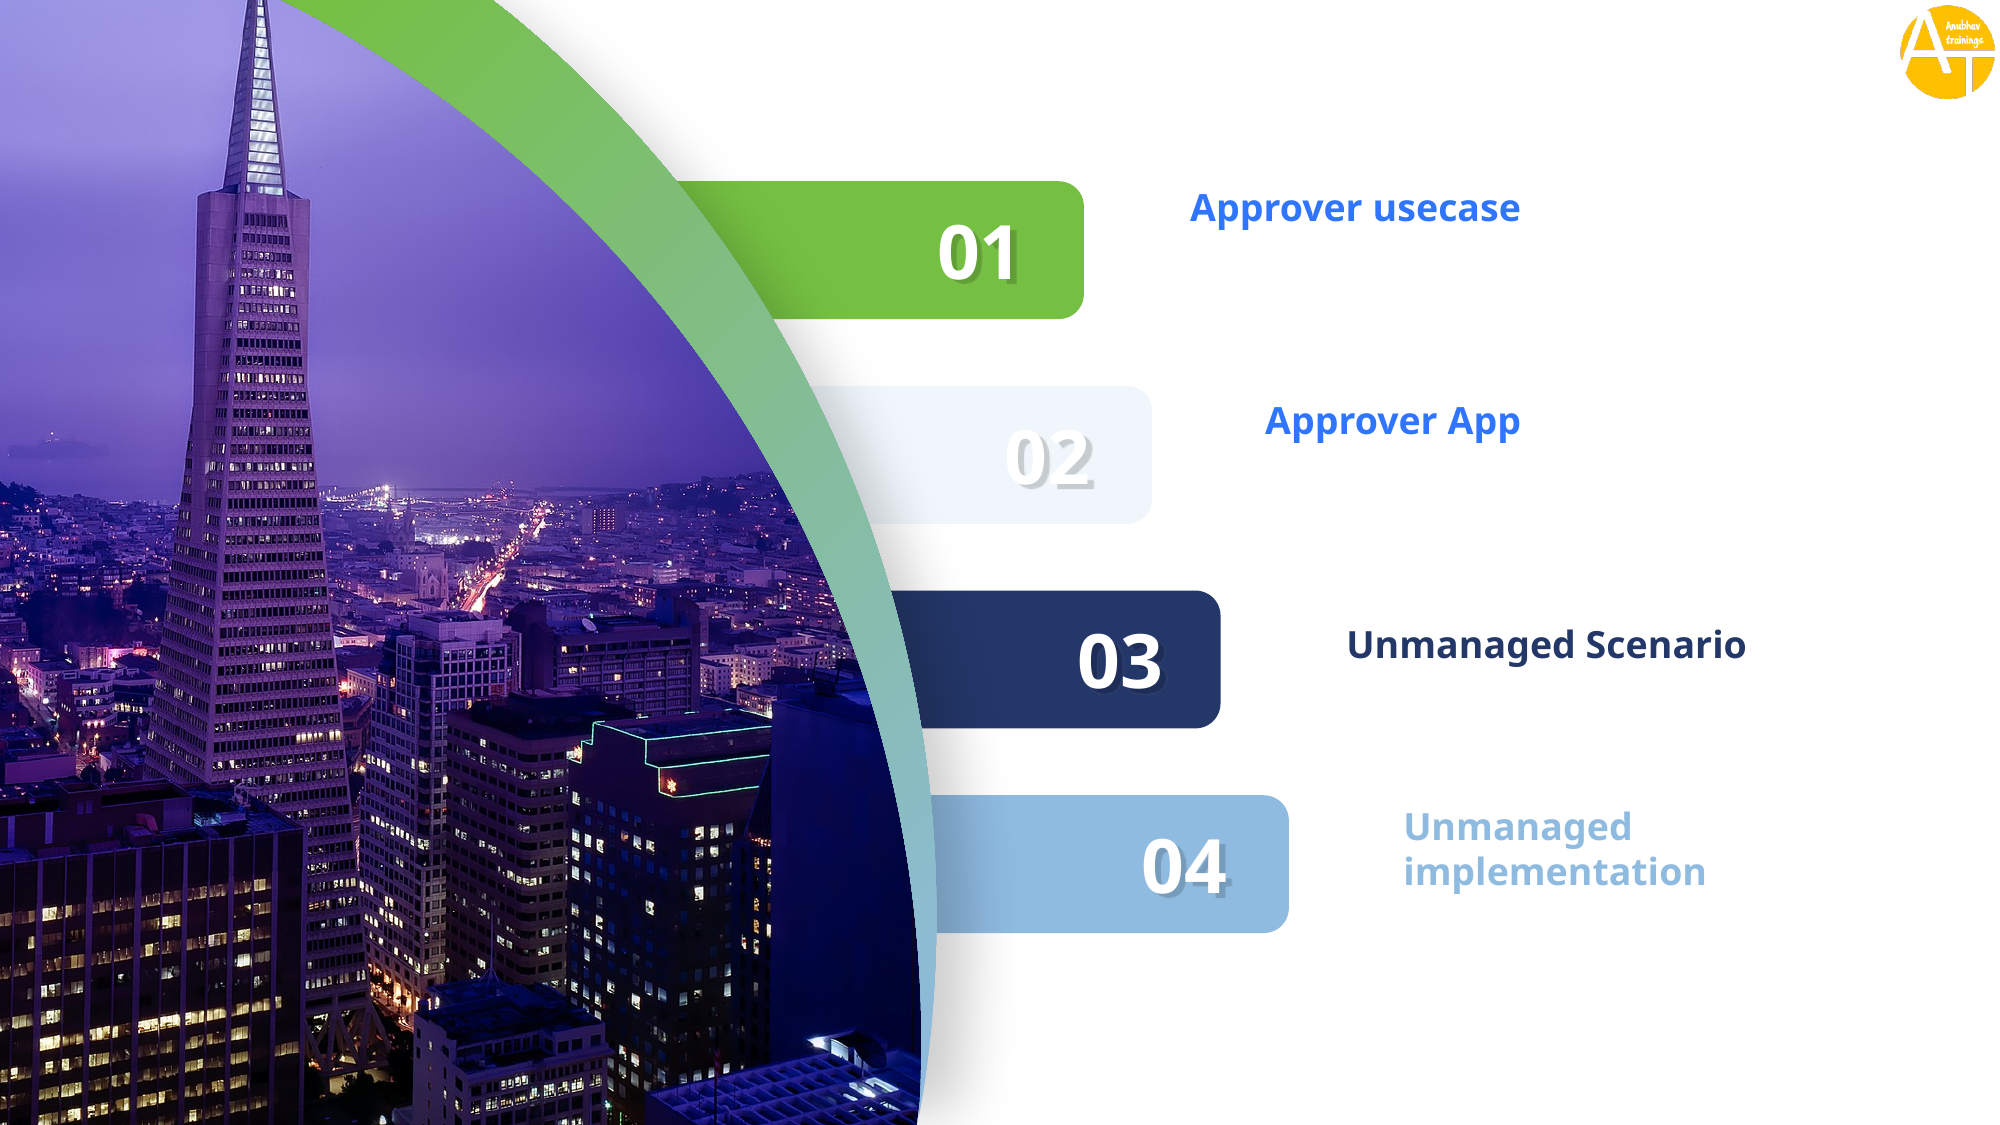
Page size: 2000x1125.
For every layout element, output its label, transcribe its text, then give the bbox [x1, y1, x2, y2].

text_box [943, 588, 1223, 731]
picture [0, 0, 930, 1125]
text_box 03 [1062, 606, 1179, 712]
text_box Unmanaged implementation [1403, 795, 1830, 901]
text_box Unmanaged Scenario [1346, 613, 1773, 674]
text_box Approver usecase [1190, 176, 1617, 237]
text_box [934, 383, 1155, 526]
text_box [934, 179, 1086, 322]
text_box 02 [989, 401, 1106, 507]
text_box 04 [1127, 811, 1243, 916]
text_box [934, 812, 939, 1019]
picture [1891, 0, 2000, 107]
text_box 01 [934, 197, 1038, 302]
text_box Approver App [1265, 389, 1692, 450]
text_box [988, 793, 1291, 936]
